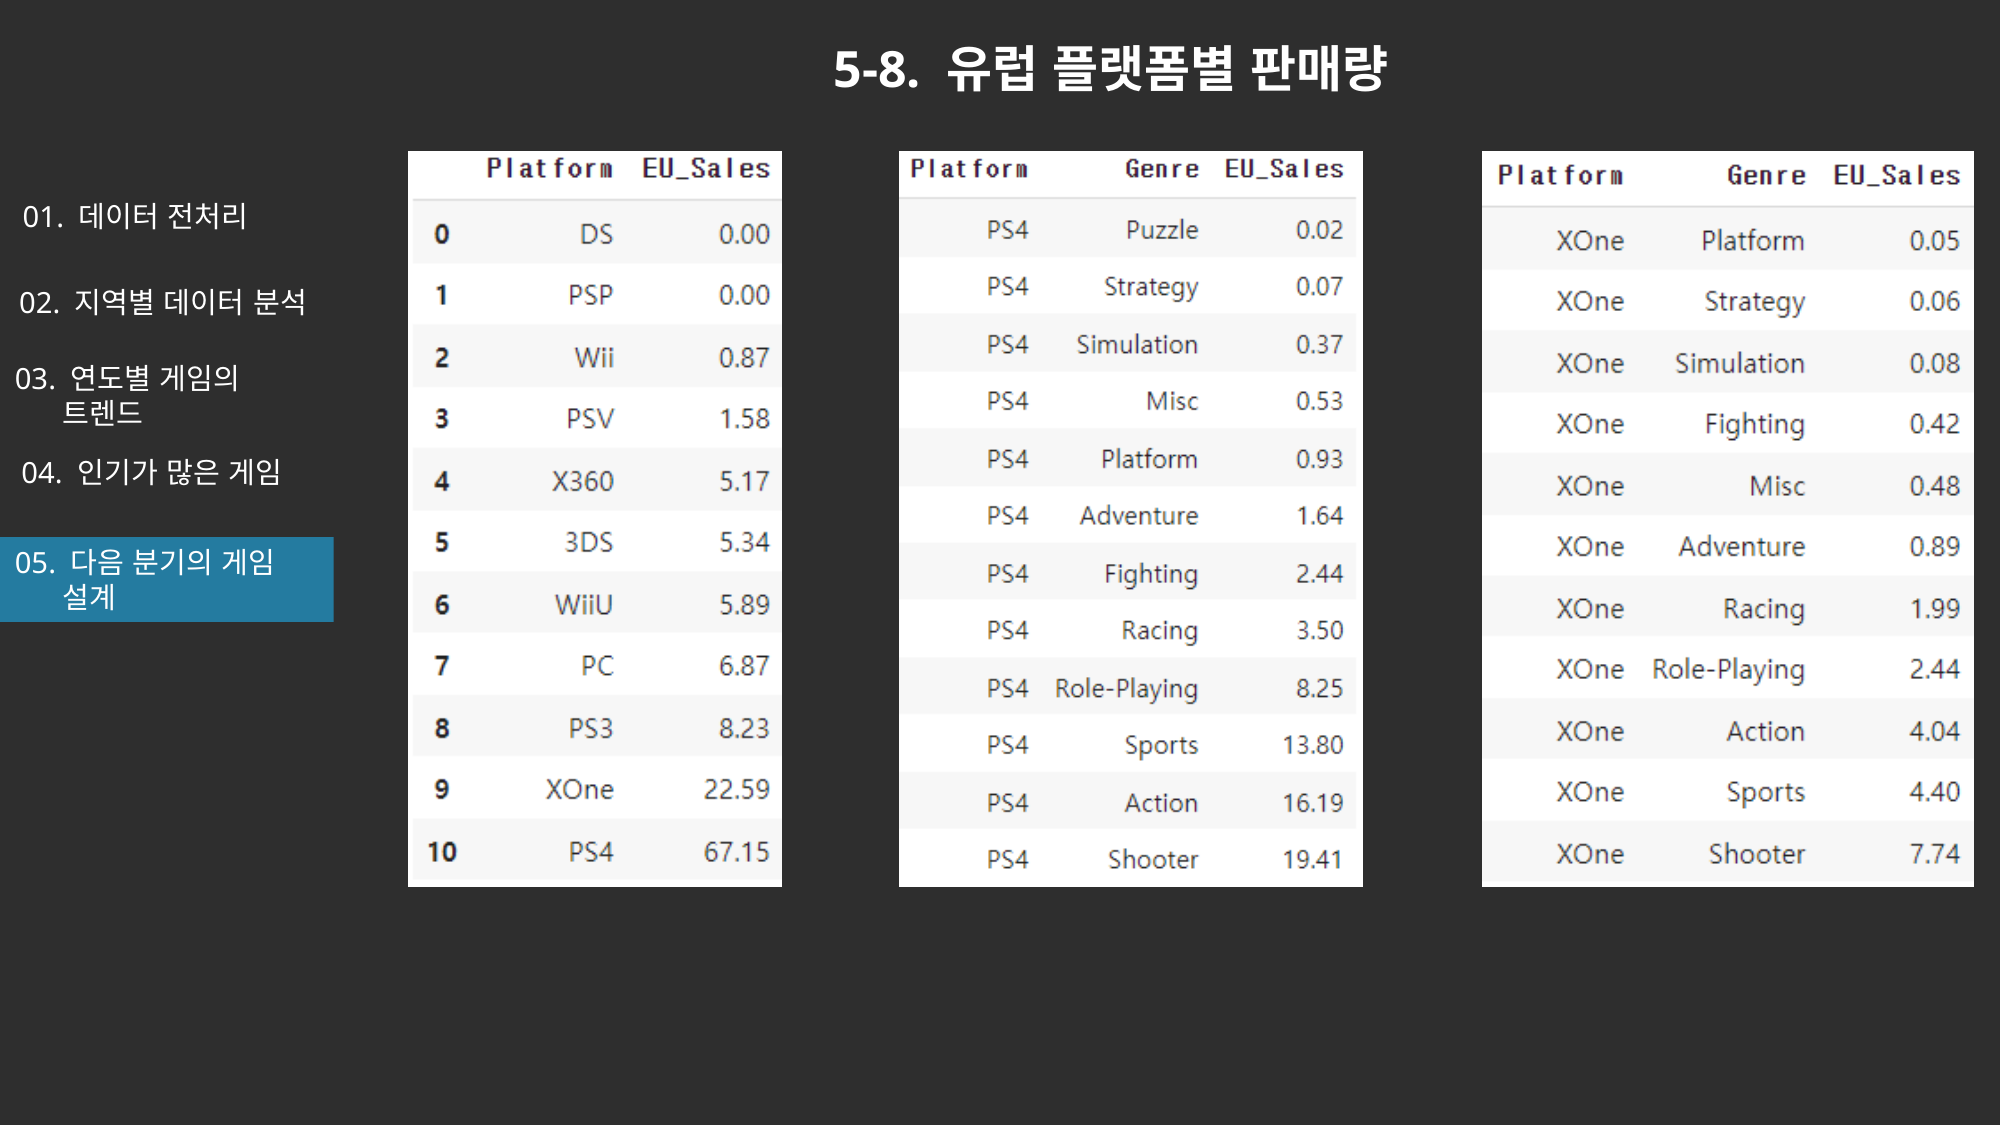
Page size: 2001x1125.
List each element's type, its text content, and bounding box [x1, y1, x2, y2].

text_box 5-8. 유럽 플랫폼별 판매량 [494, 0, 1728, 105]
text_box 03. 연도별 게임의 트렌드 [0, 352, 334, 438]
picture [899, 151, 1363, 887]
picture [408, 150, 782, 887]
text_box 04. 인기가 많은 게임 [0, 446, 331, 497]
picture [1482, 150, 1974, 887]
text_box 02. 지역별 데이터 분석 [0, 277, 331, 327]
text_box 05. 다음 분기의 게임 설계 [0, 537, 334, 622]
text_box 01. 데이터 전처리 [0, 191, 303, 242]
